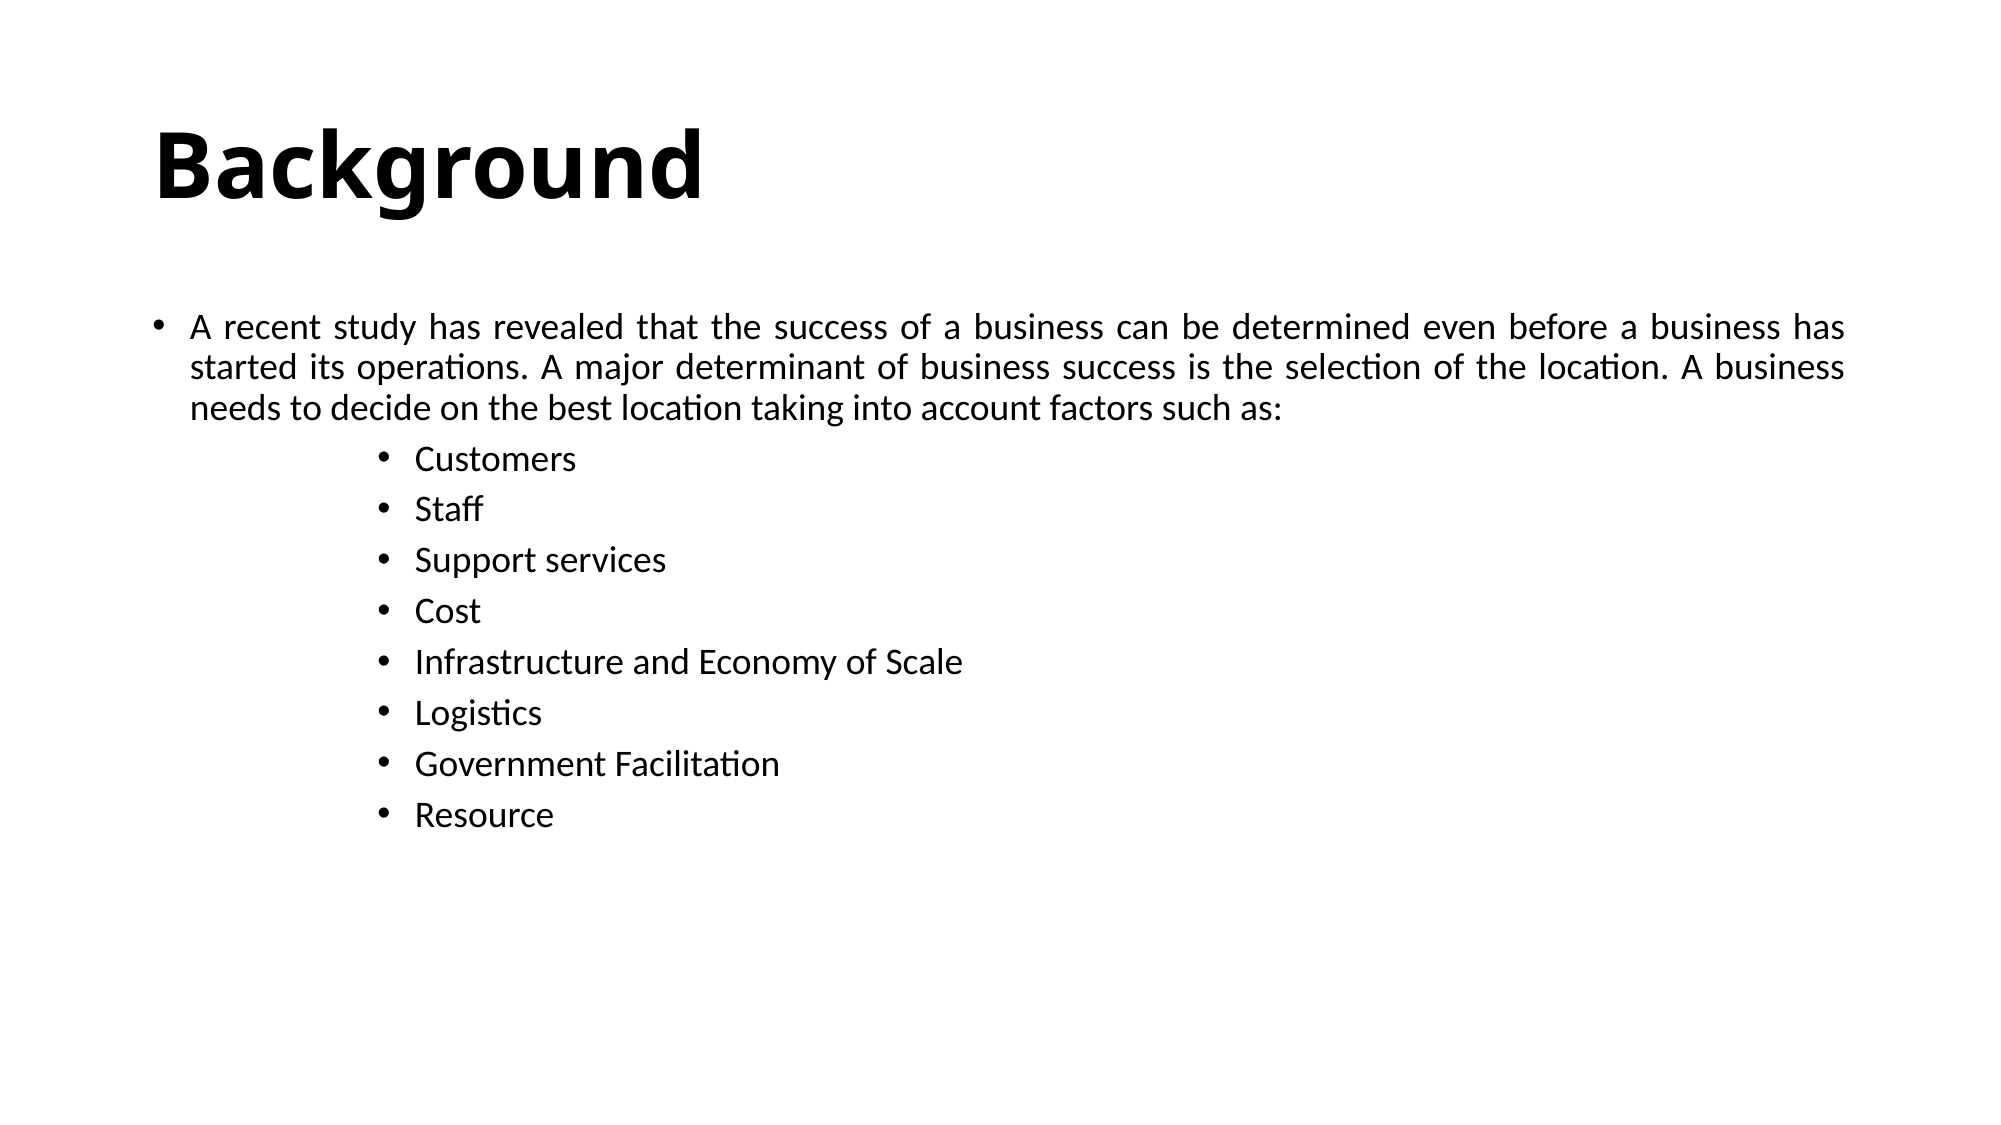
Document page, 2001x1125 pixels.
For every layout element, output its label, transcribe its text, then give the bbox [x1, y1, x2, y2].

title Background [137, 59, 1863, 278]
list A recent study has revealed that the success of a business can be determined even before a business has started its operations. A major determinant of business success is the selection of the location. A business needs to decide on the best location taking into account factors such as: Customers Staff Support services Cost Infrastructure and Economy of Scale Logistics Government Facilitation Resource [137, 299, 1863, 1014]
